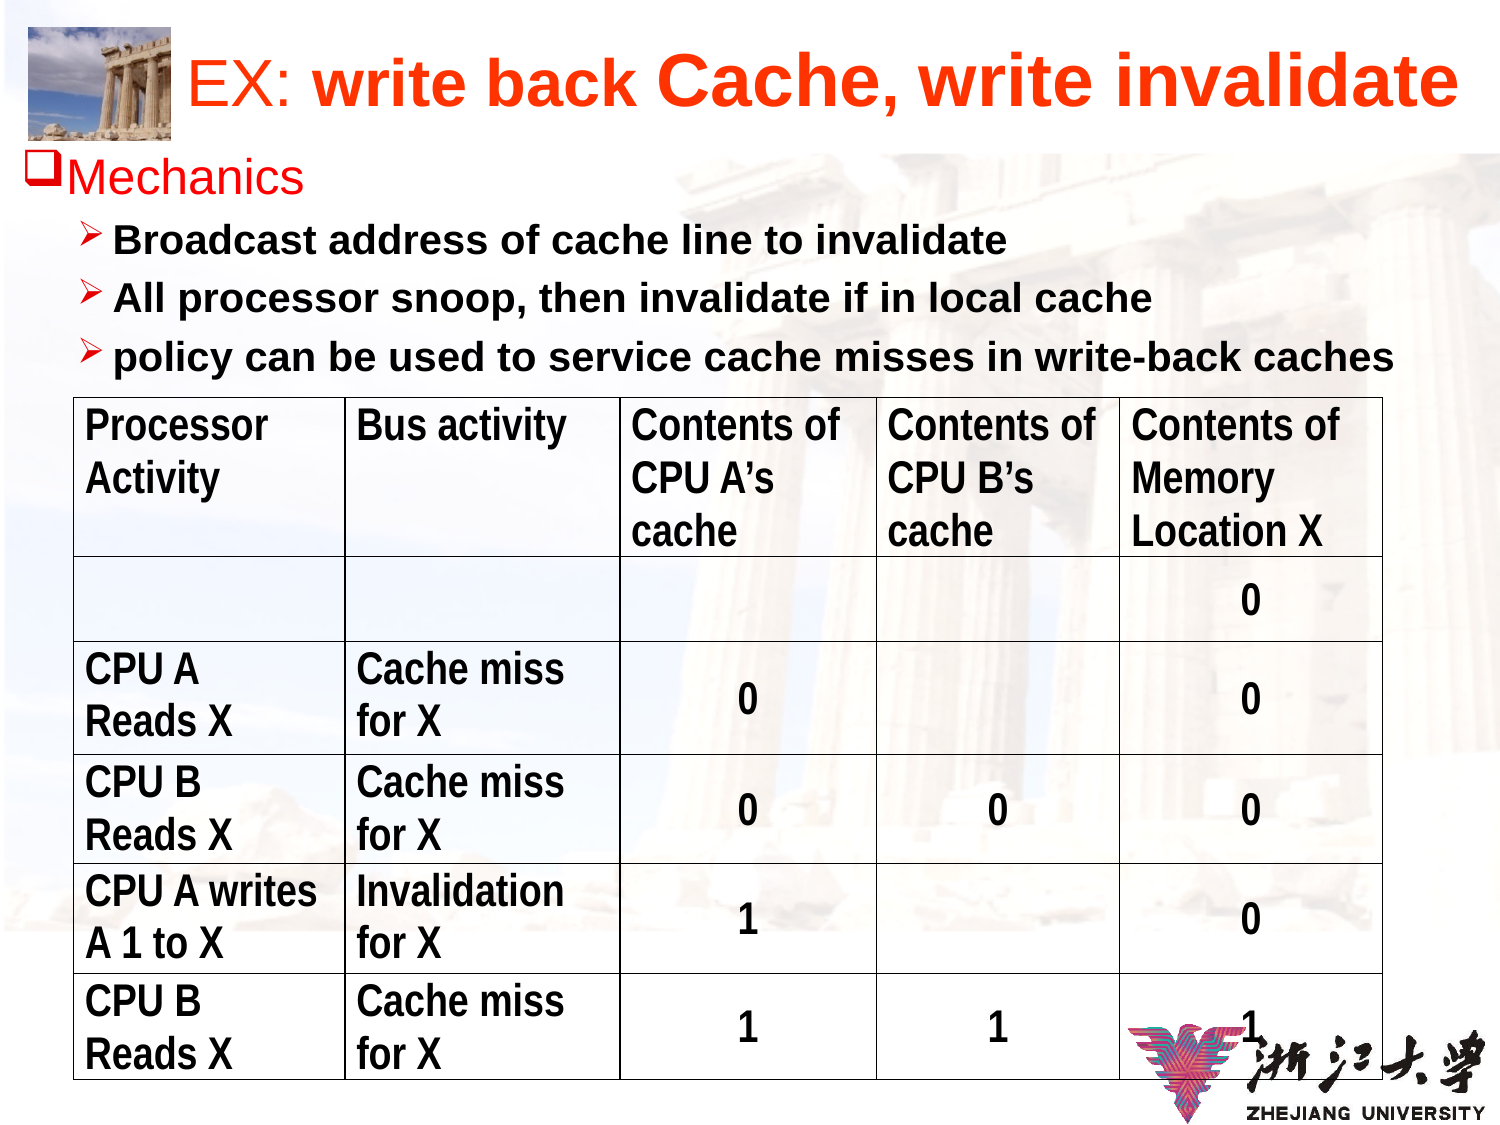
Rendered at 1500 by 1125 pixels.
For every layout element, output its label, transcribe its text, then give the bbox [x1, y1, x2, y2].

picture [0, 0, 171, 1125]
picture [1449, 445, 1500, 1125]
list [58, 396, 1449, 1125]
title EX: write back Cache, write invalidate [171, 0, 1500, 137]
list Mechanics Broadcast address of cache line to invalidate All processor snoop, then invalidate if in local cache policy can be used to service cache misses in write-back caches [6, 137, 1500, 445]
